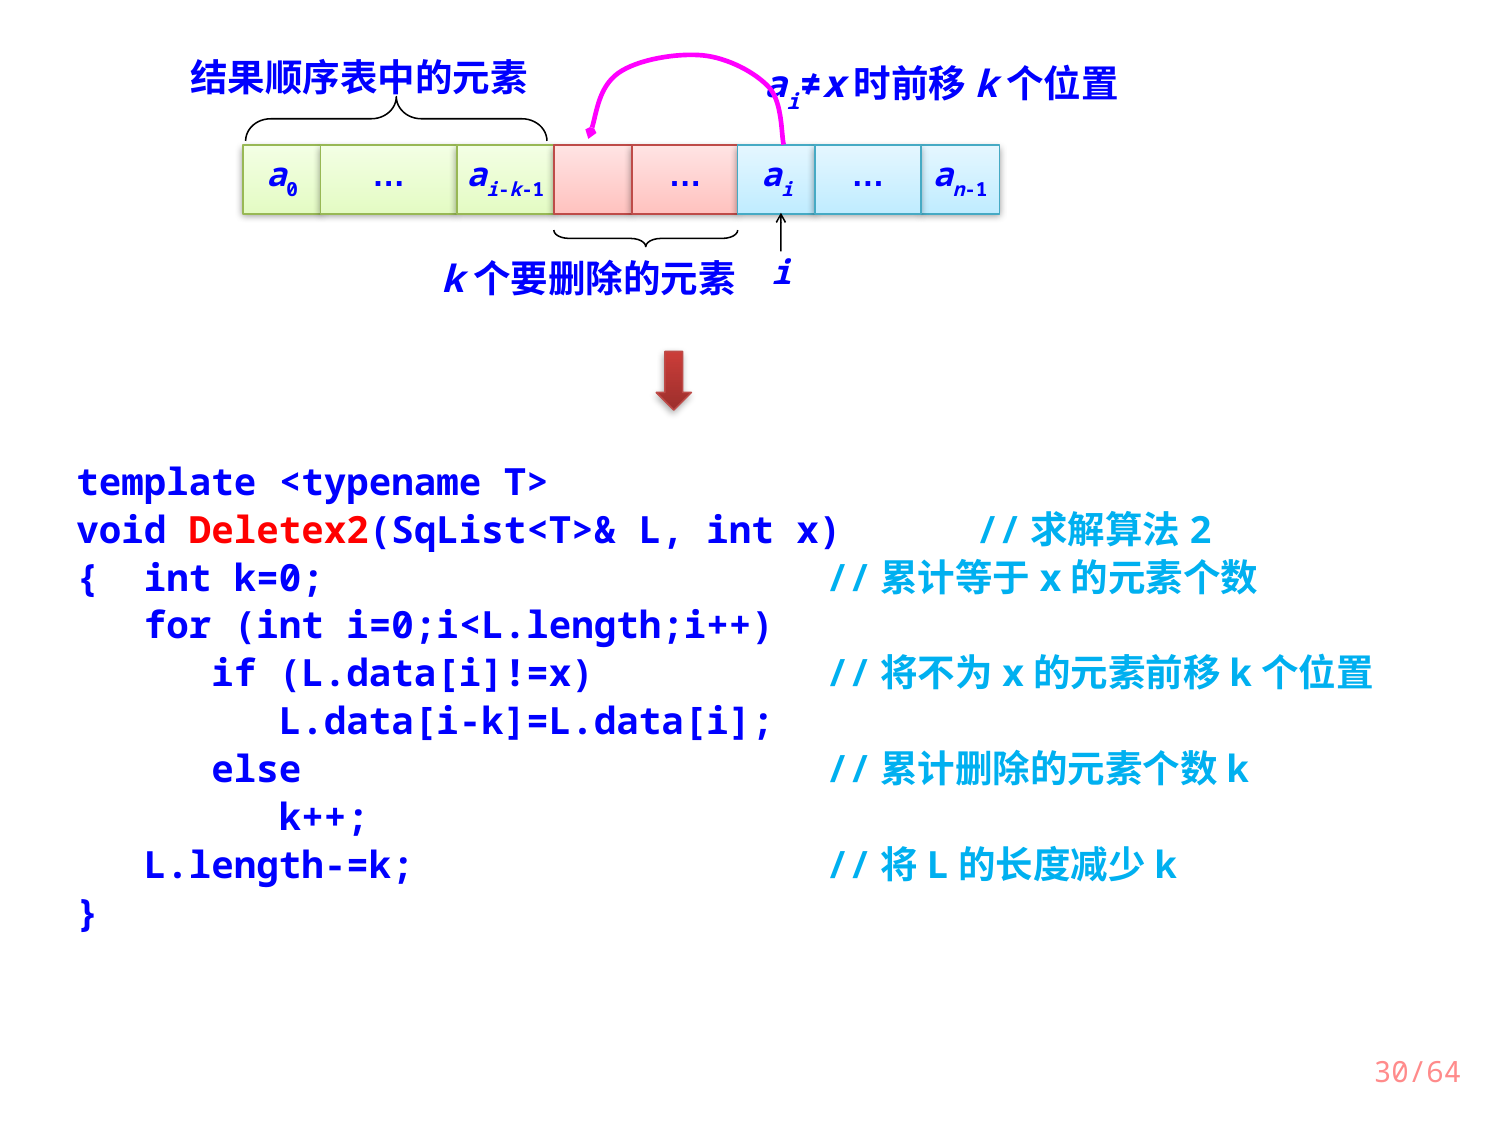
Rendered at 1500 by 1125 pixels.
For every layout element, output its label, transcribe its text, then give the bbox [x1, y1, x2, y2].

slide_number /64 [1335, 1042, 1477, 1103]
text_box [163, 46, 1126, 317]
text_box template <typename T> void Deletex2(SqList<T>& L, int x) //求解算法2 { int k=0; //累计等于x的元素个数 for (int i=0;i<L.length;i++) if (L.data[i]!=x) //将不为x的元素前移k个位置 L.data[i-k]=L.data[i]; else //累计删除的元素个数k k++; L.length-=k; //将L的长度减少k } [45, 435, 1432, 954]
text_box [655, 350, 693, 411]
